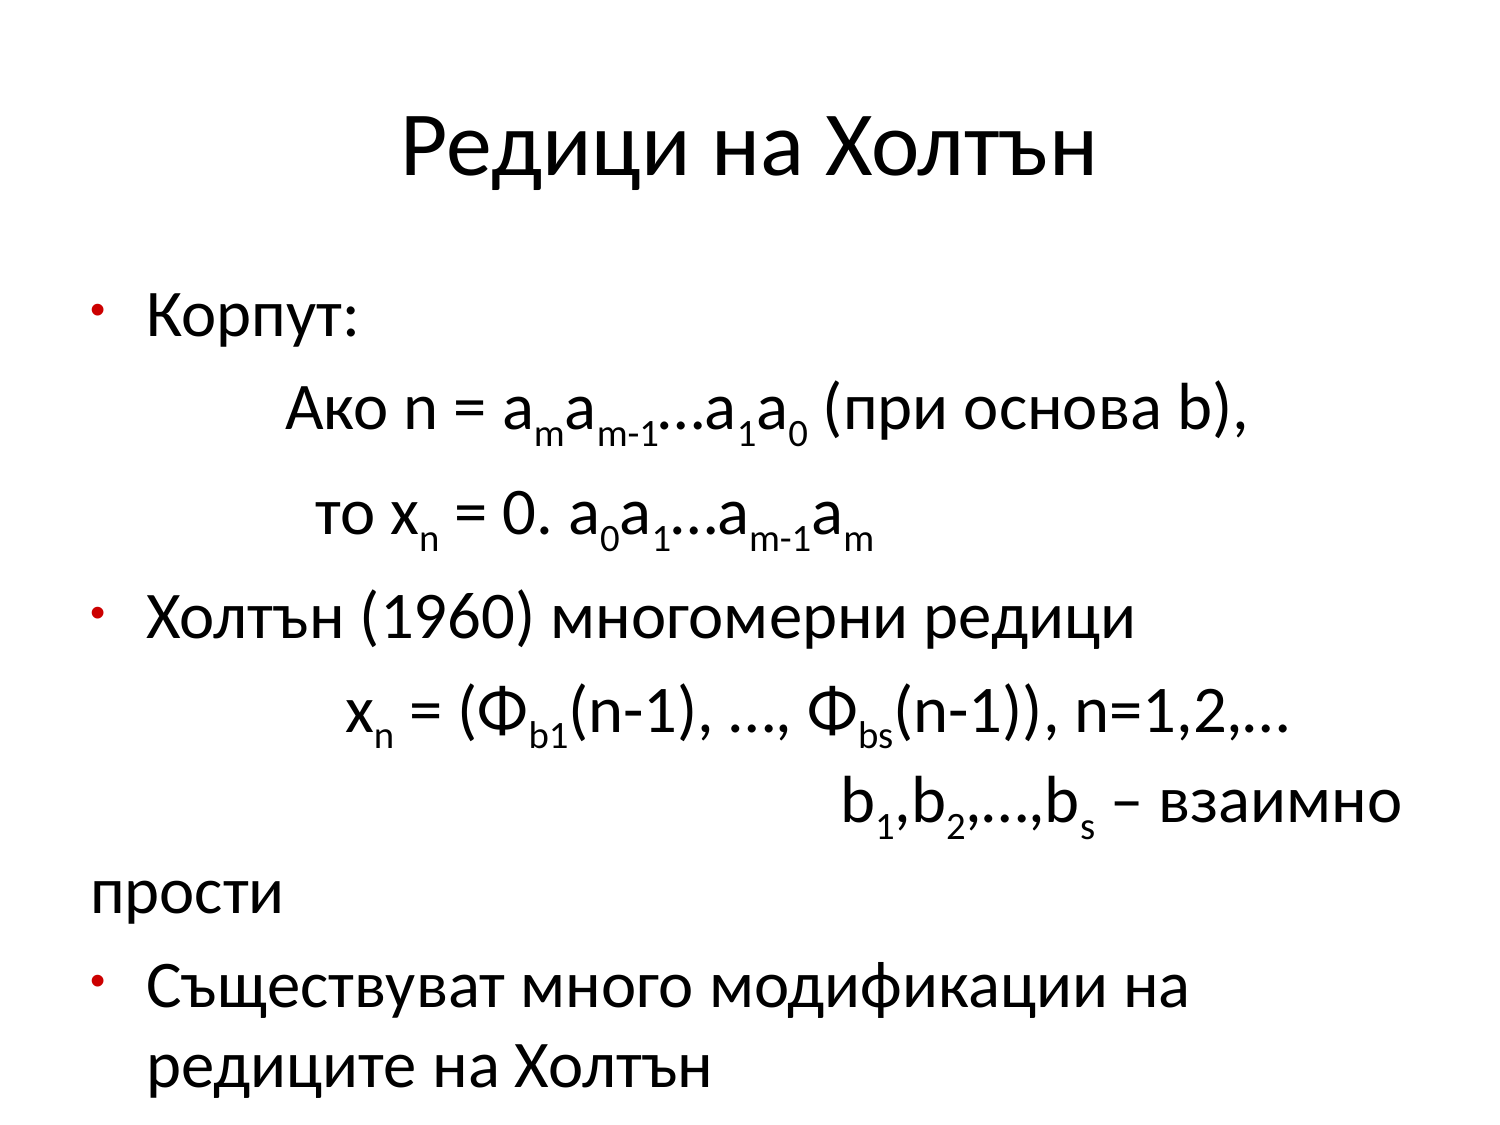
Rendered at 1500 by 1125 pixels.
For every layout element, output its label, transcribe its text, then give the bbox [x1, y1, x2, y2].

title Редици на Холтън [75, 45, 1425, 233]
list Корпут: Ако n = amam-1…a1a0 (при основа b), то xn = 0. a0a1…am-1am Холтън (1960) многомерни редици xn = (Φb1(n-1), …, Φbs(n-1)), n=1,2,… b1,b2,…,bs – взаимно прости Съществуват много модификации на редиците на Холтън [75, 262, 1425, 1005]
